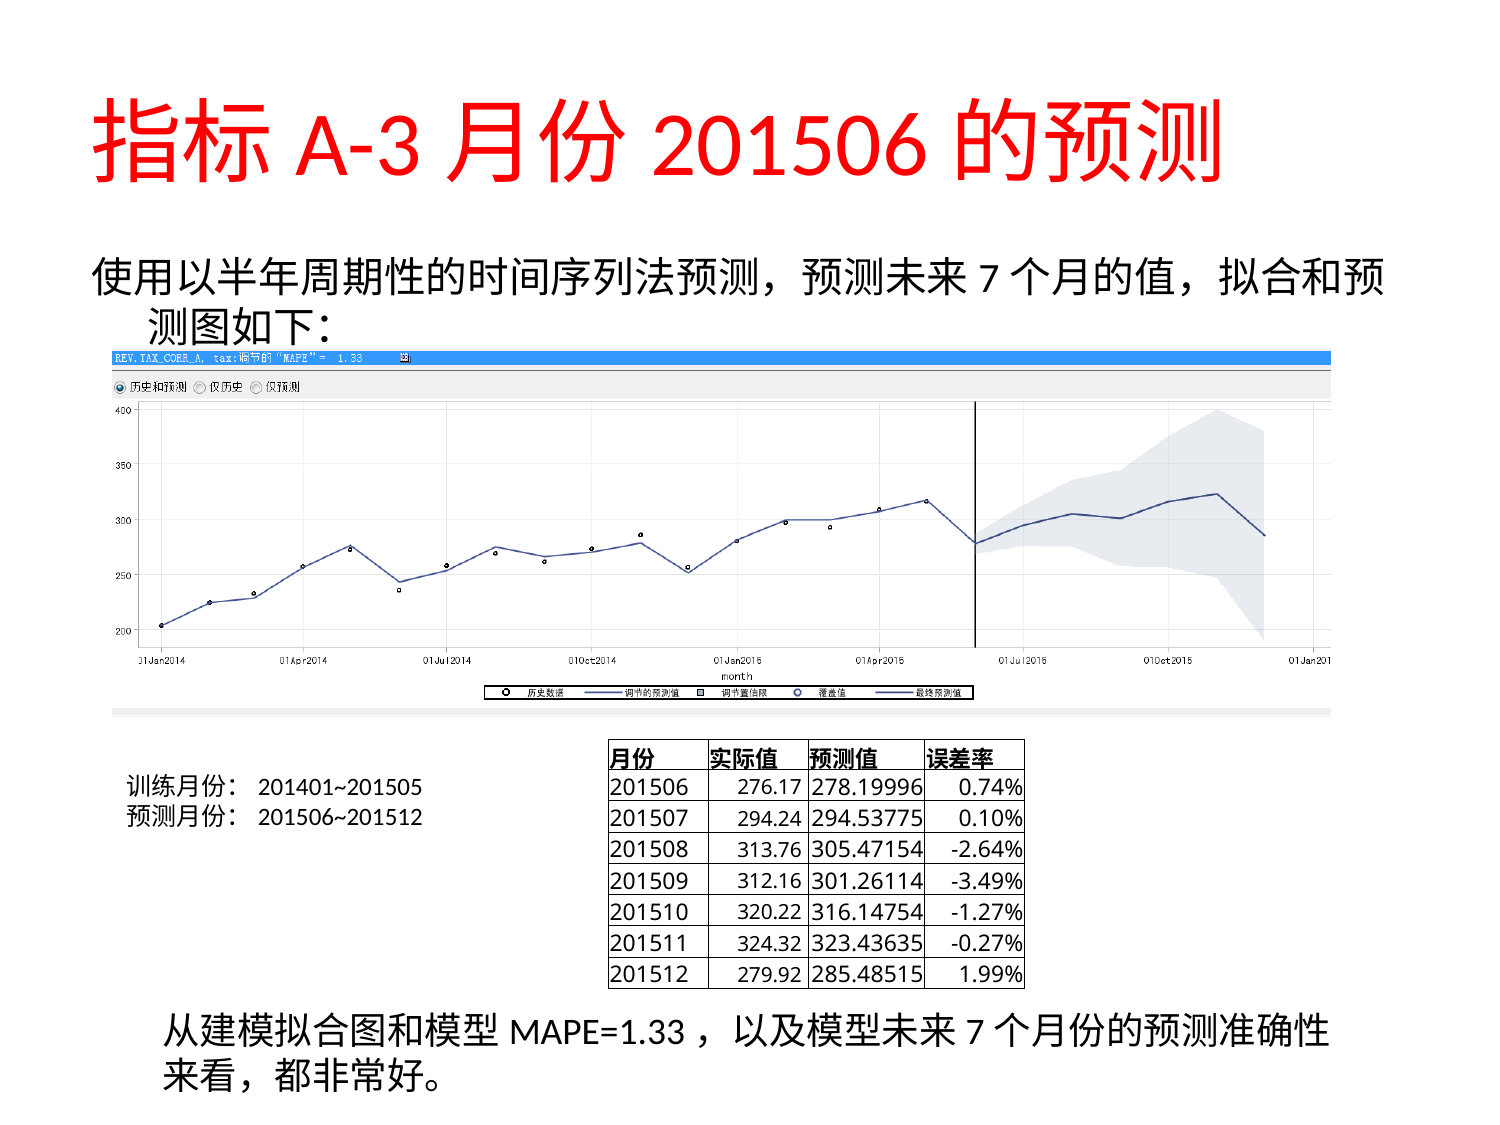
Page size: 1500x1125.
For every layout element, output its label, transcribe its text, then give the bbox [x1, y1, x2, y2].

table_cell 276.17 [709, 770, 808, 800]
table_header 预测值 [809, 740, 924, 769]
table_cell 201510 [609, 895, 708, 925]
table_cell 312.16 [709, 864, 808, 894]
table_cell 305.47154 [809, 833, 924, 863]
table_cell 294.53775 [809, 801, 924, 832]
table_cell 301.26114 [809, 864, 924, 894]
table_cell 201508 [609, 833, 708, 863]
table_header 误差率 [925, 740, 1024, 769]
table_cell 201511 [609, 926, 708, 957]
table_cell -0.27% [925, 926, 1024, 957]
table_cell 1.99% [925, 958, 1024, 988]
text_box 训练月份：201401~201505 预测月份：201506~201512 [112, 763, 514, 838]
table_cell 324.32 [709, 926, 808, 957]
table_cell -2.64% [925, 833, 1024, 863]
table_cell 323.43635 [809, 926, 924, 957]
table_cell -1.27% [925, 895, 1024, 925]
table_cell 201506 [609, 770, 708, 800]
table_cell 201507 [609, 801, 708, 832]
table_header 实际值 [709, 740, 808, 769]
text_box 从建模拟合图和模型MAPE=1.33，以及模型未来7个月份的预测准确性来看，都非常好。 [147, 999, 1353, 1105]
table_header 月份 [609, 740, 708, 769]
table_cell 201509 [609, 864, 708, 894]
table_cell 294.24 [709, 801, 808, 832]
title 指标A-3月份201506的预测 [75, 45, 1425, 233]
picture [111, 349, 1331, 717]
table_cell 316.14754 [809, 895, 924, 925]
table_cell 0.74% [925, 770, 1024, 800]
table_cell -3.49% [925, 864, 1024, 894]
table_cell 201512 [609, 958, 708, 988]
table_cell 320.22 [709, 895, 808, 925]
list 使用以半年周期性的时间序列法预测，预测未来7个月的值，拟合和预测图如下： [76, 243, 1427, 426]
table_cell 278.19996 [809, 770, 924, 800]
table_cell 0.10% [925, 801, 1024, 832]
table_cell 313.76 [709, 833, 808, 863]
table_cell 285.48515 [809, 958, 924, 988]
table_cell 279.92 [709, 958, 808, 988]
